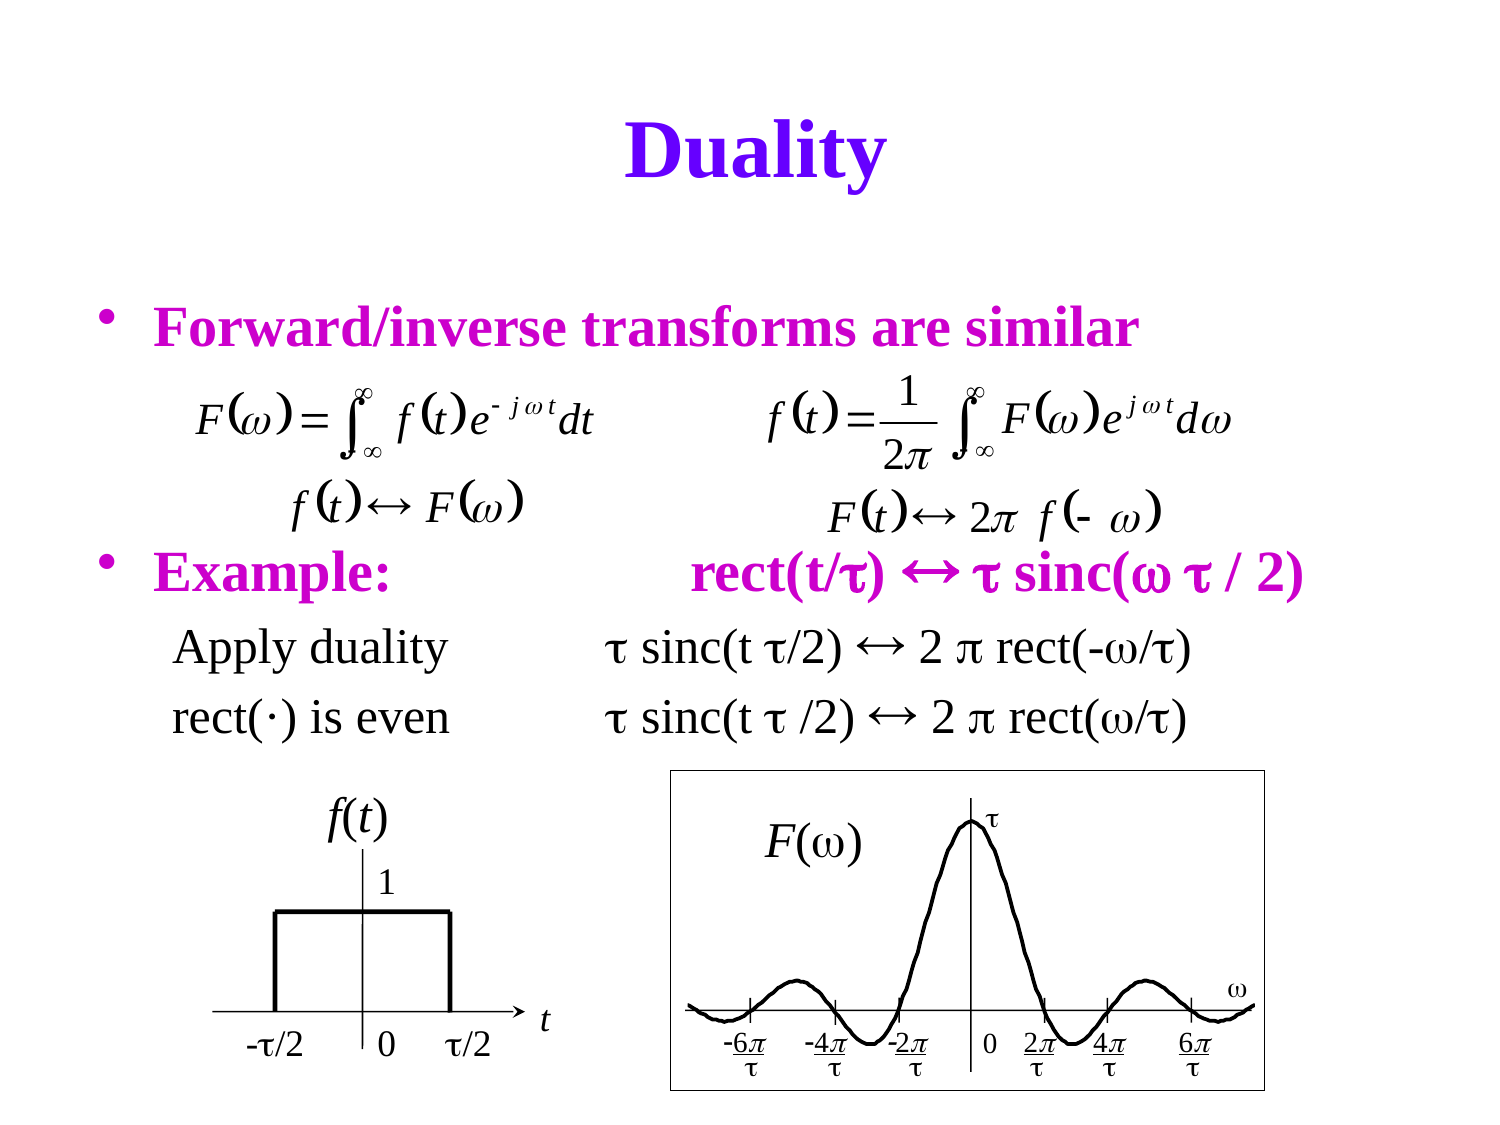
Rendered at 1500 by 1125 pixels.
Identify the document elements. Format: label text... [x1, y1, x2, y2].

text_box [819, 487, 1163, 552]
list Forward/inverse transforms are similar Example: rect(t/t)  t sinc(w t / 2) Apply duality t sinc(t t/2)  2 p rect(-w/t) rect(·) is even t sinc(t t /2)  2 p rect(w/t) [82, 280, 1445, 1069]
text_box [752, 362, 1243, 480]
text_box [275, 477, 526, 542]
title Duality [75, 50, 1438, 238]
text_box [187, 371, 602, 469]
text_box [662, 762, 1276, 1101]
